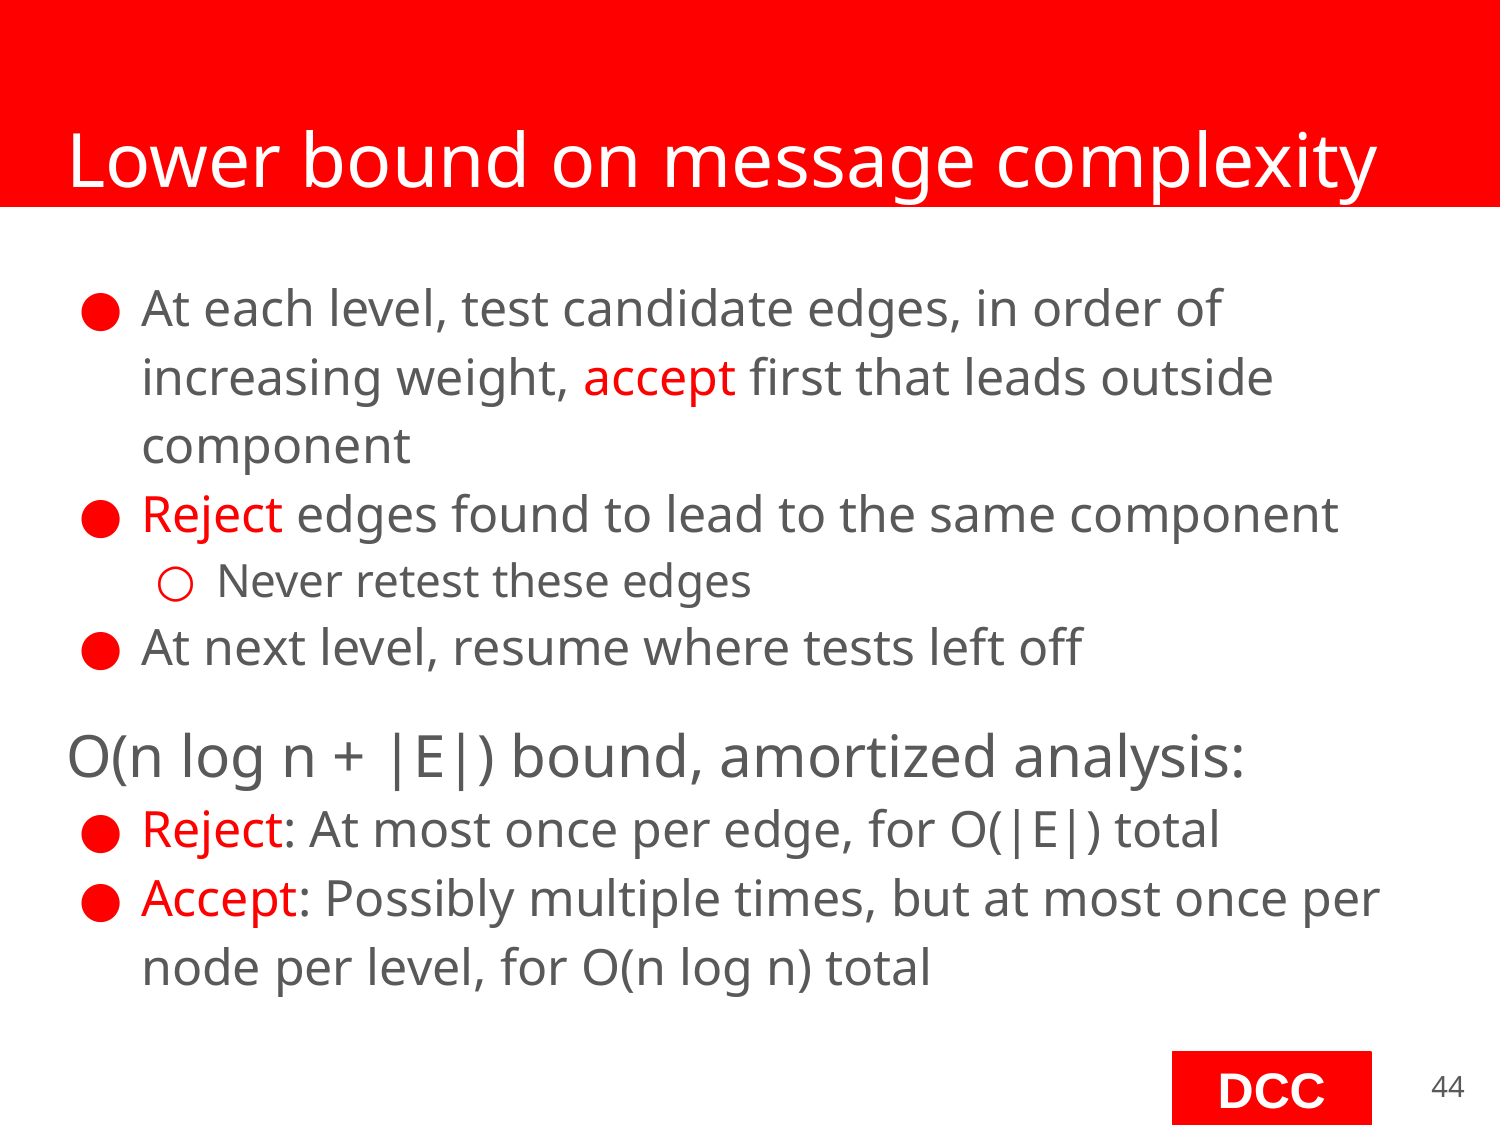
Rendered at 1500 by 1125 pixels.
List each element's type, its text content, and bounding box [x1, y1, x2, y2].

list At each level, test candidate edges, in order of increasing weight, accept first that leads outside component Reject edges found to lead to the same component Never retest these edges At next level, resume where tests left off O(n log n + |E|) bound, amortized analysis: Reject: At most once per edge, for O(|E|) total Accept: Possibly multiple times, but at most once per node per level, for O(n log n) total [51, 252, 1449, 1000]
slide_number ‹#› [1389, 1044, 1480, 1125]
title Lower bound on message complexity [51, 97, 1449, 223]
